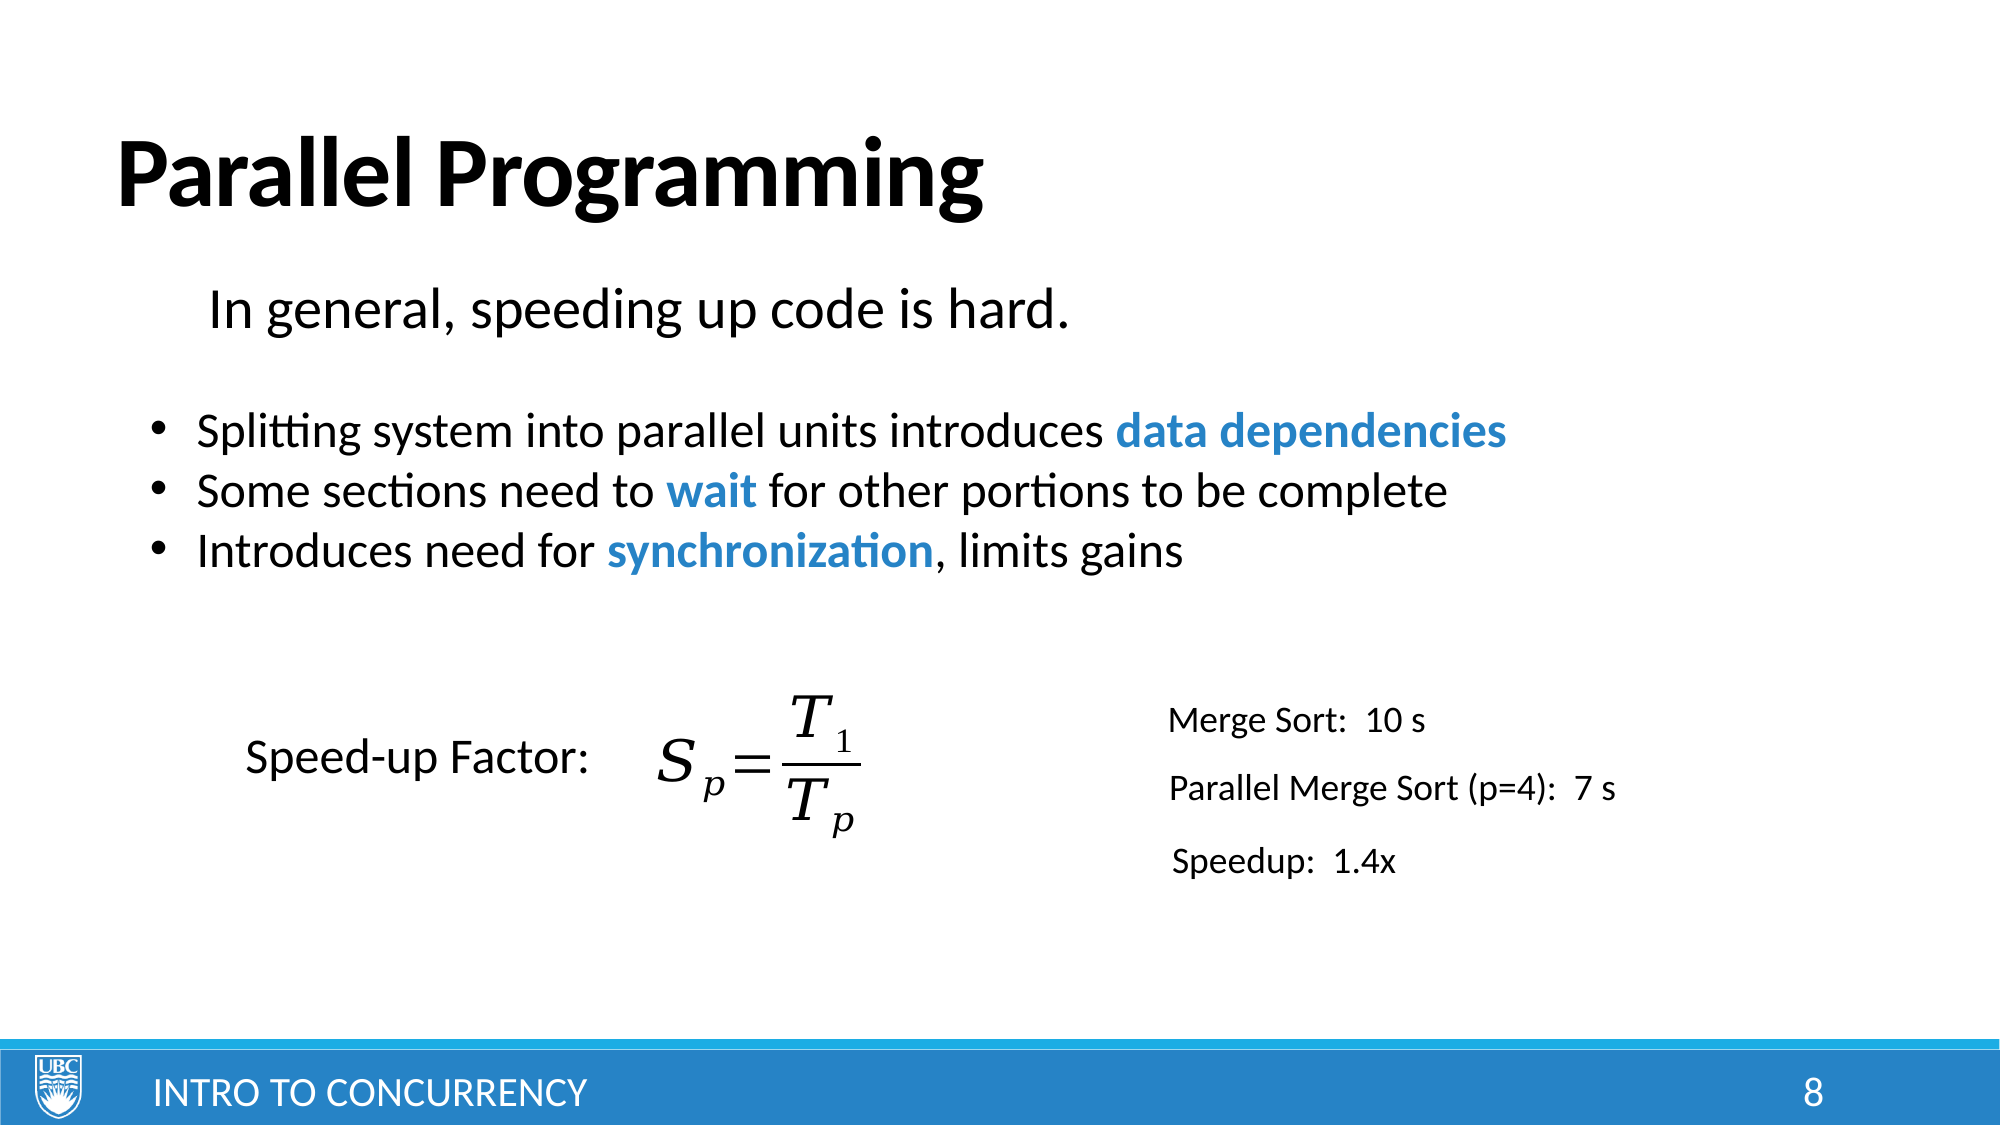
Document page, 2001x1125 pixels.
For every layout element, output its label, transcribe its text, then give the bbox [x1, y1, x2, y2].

title Parallel Programming [101, 106, 1752, 235]
slide_number 8 [1624, 1059, 1840, 1120]
text_box Merge Sort: 10 s [1152, 687, 1441, 747]
footer Intro to Concurrency [137, 1059, 1396, 1120]
text_box Parallel Merge Sort (p=4): 7 s [1154, 755, 1632, 816]
text_box Splitting system into parallel units introduces data dependencies Some sections need to wait for other portions to be complete Introduces need for synchronization, limits gains [135, 389, 1779, 630]
text_box Speed-up Factor: [230, 715, 606, 791]
picture [35, 1055, 82, 1119]
text_box Speedup: 1.4x [1157, 828, 1412, 889]
text_box In general, speeding up code is hard. [193, 263, 1113, 348]
